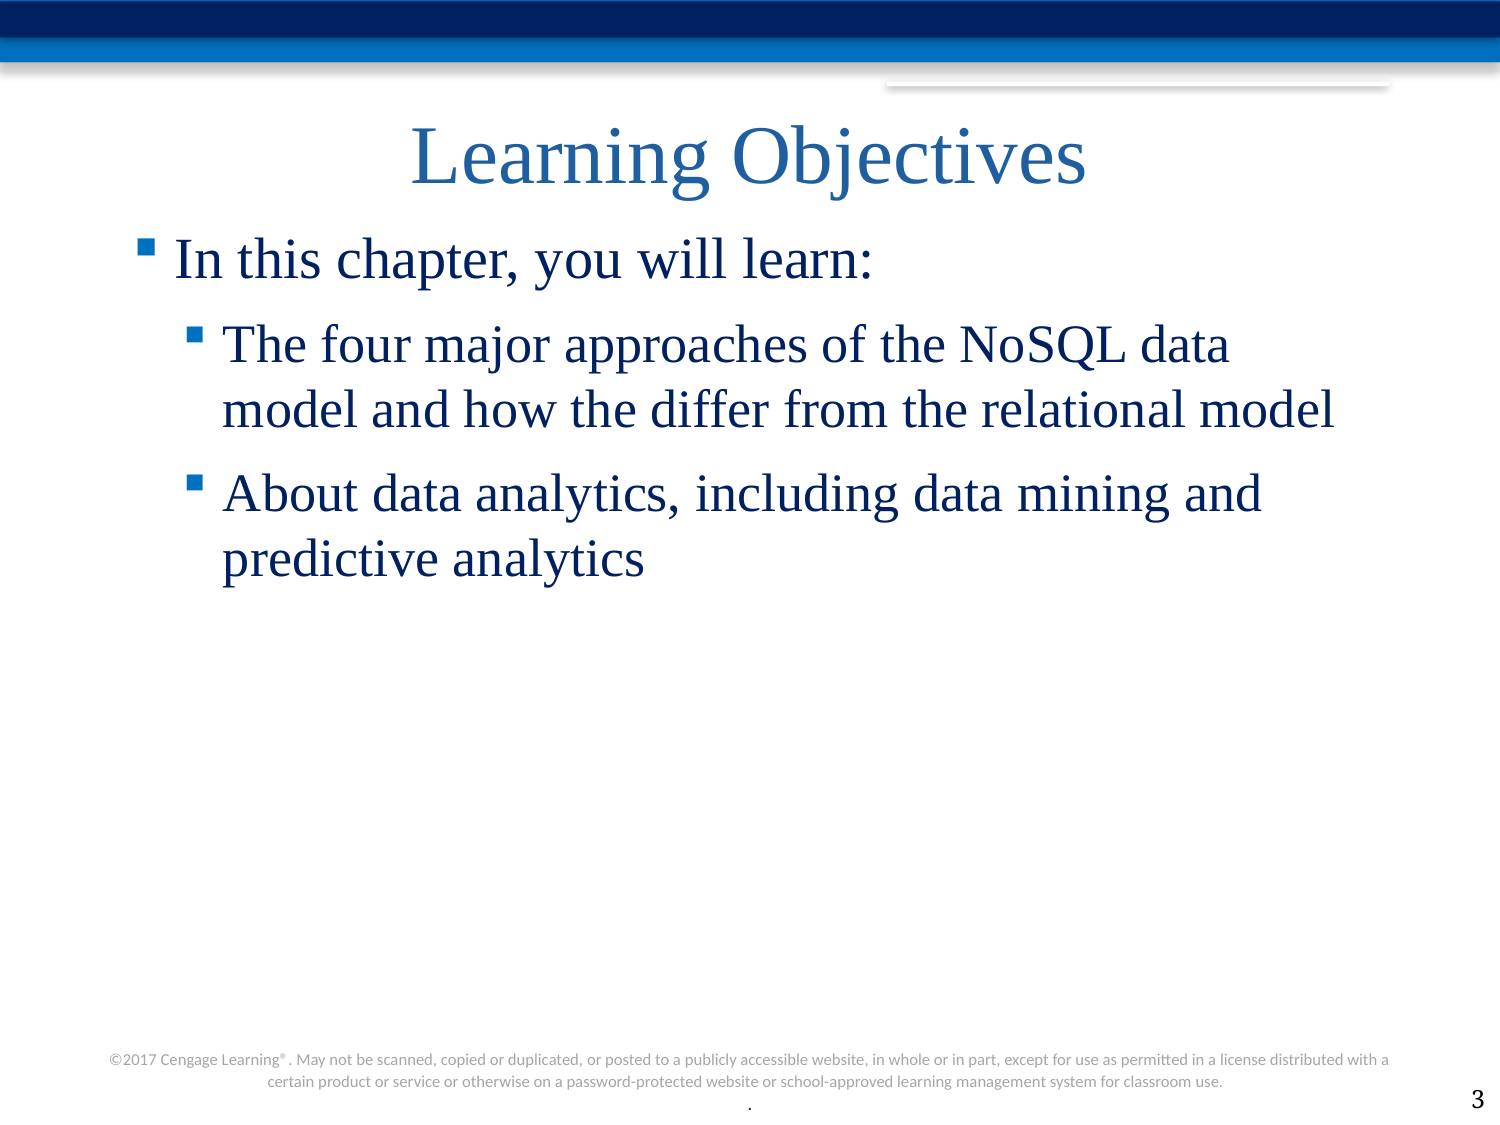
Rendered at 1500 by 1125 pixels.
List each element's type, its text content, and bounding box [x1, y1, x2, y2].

slide_number 3 [1425, 1074, 1500, 1125]
title Learning Objectives [75, 62, 1425, 238]
list In this chapter, you will learn: The four major approaches of the NoSQL data model and how the differ from the relational model About data analytics, including data mining and predictive analytics [99, 212, 1375, 1016]
